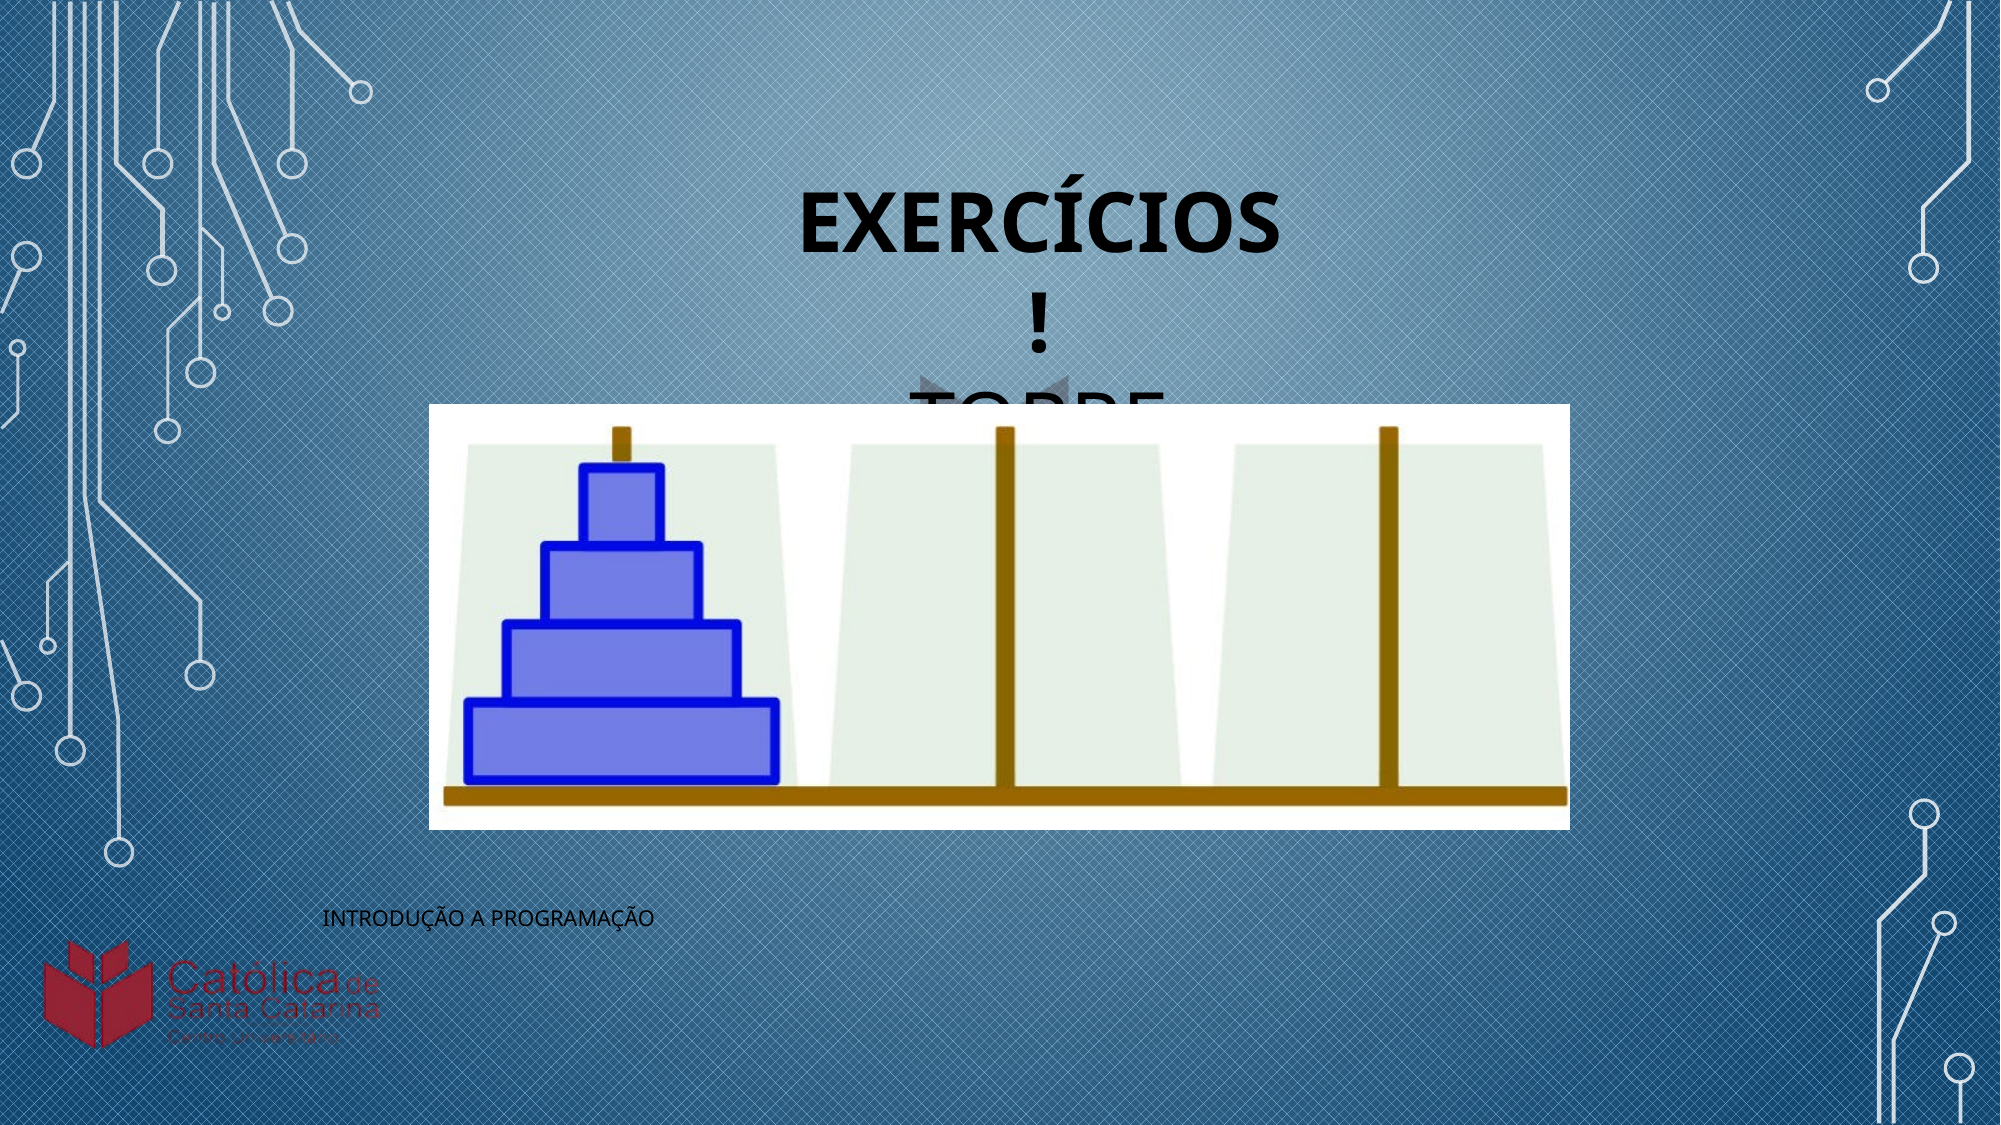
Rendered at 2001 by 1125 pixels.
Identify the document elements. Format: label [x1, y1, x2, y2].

text_box [1863, 0, 1976, 1124]
text_box [0, 0, 375, 868]
picture [0, 0, 2000, 1125]
